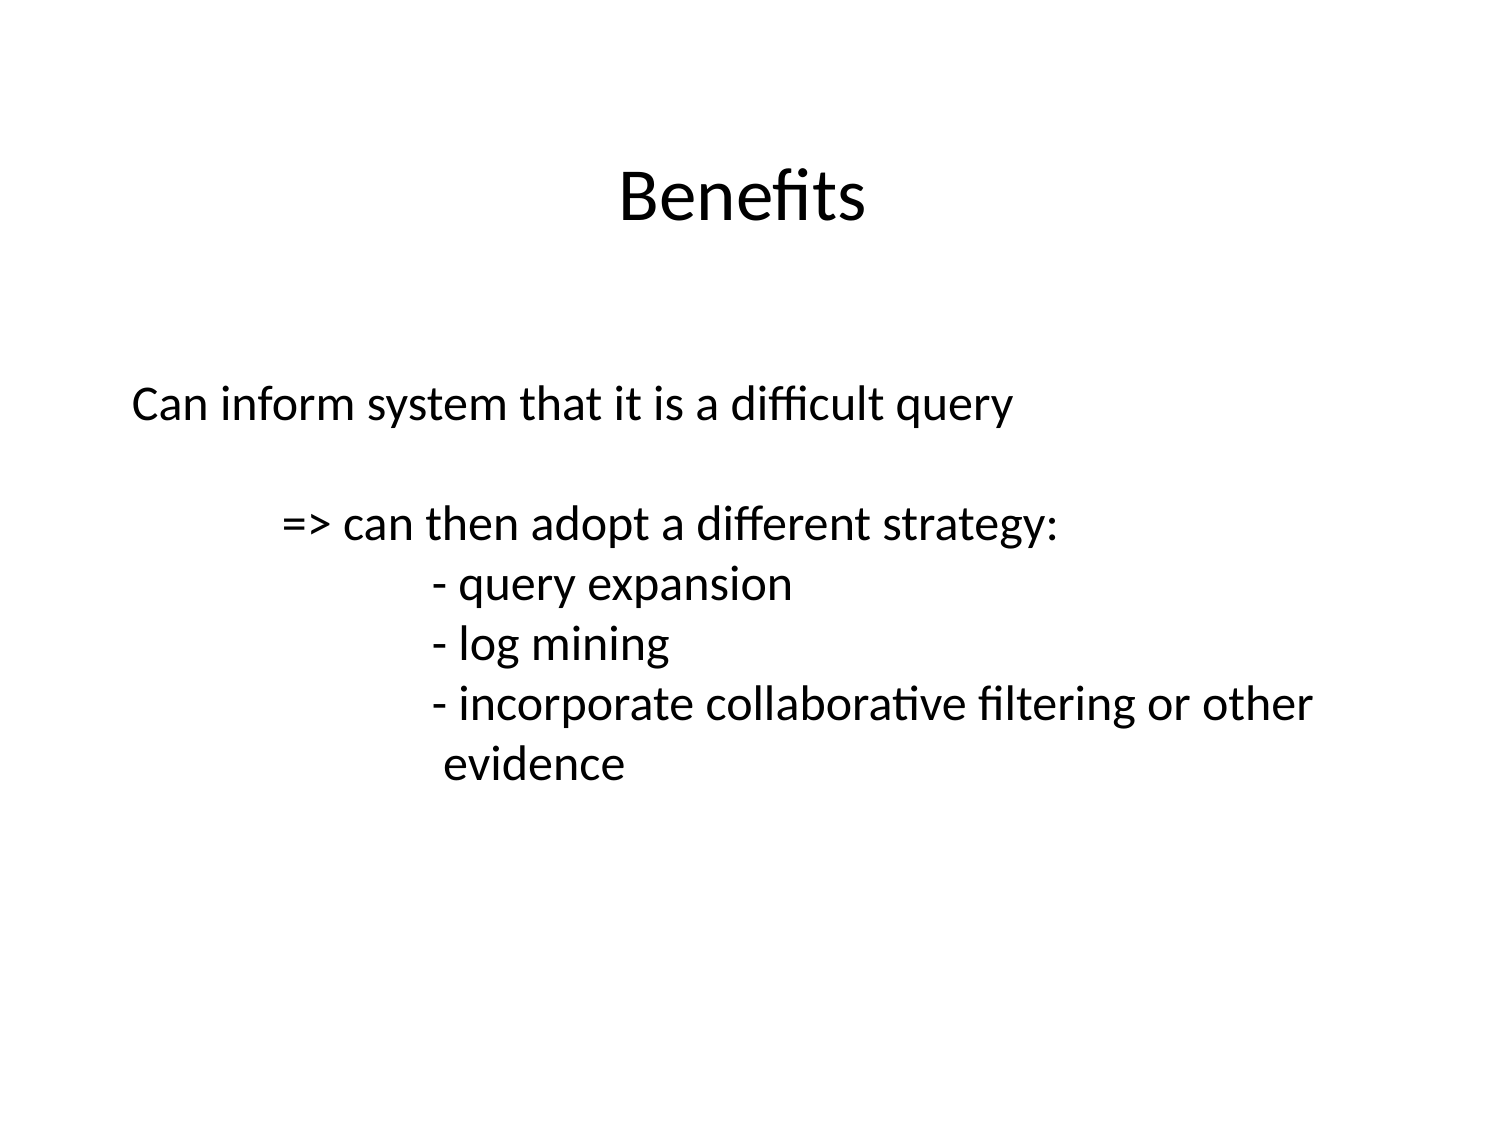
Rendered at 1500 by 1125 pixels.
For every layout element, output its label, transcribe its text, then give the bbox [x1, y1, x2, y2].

text_box Can inform system that it is a difficult query => can then adopt a different strategy: - query expansion - log mining - incorporate collaborative filtering or other evidence [117, 363, 1407, 888]
title Benefits [105, 70, 1381, 312]
